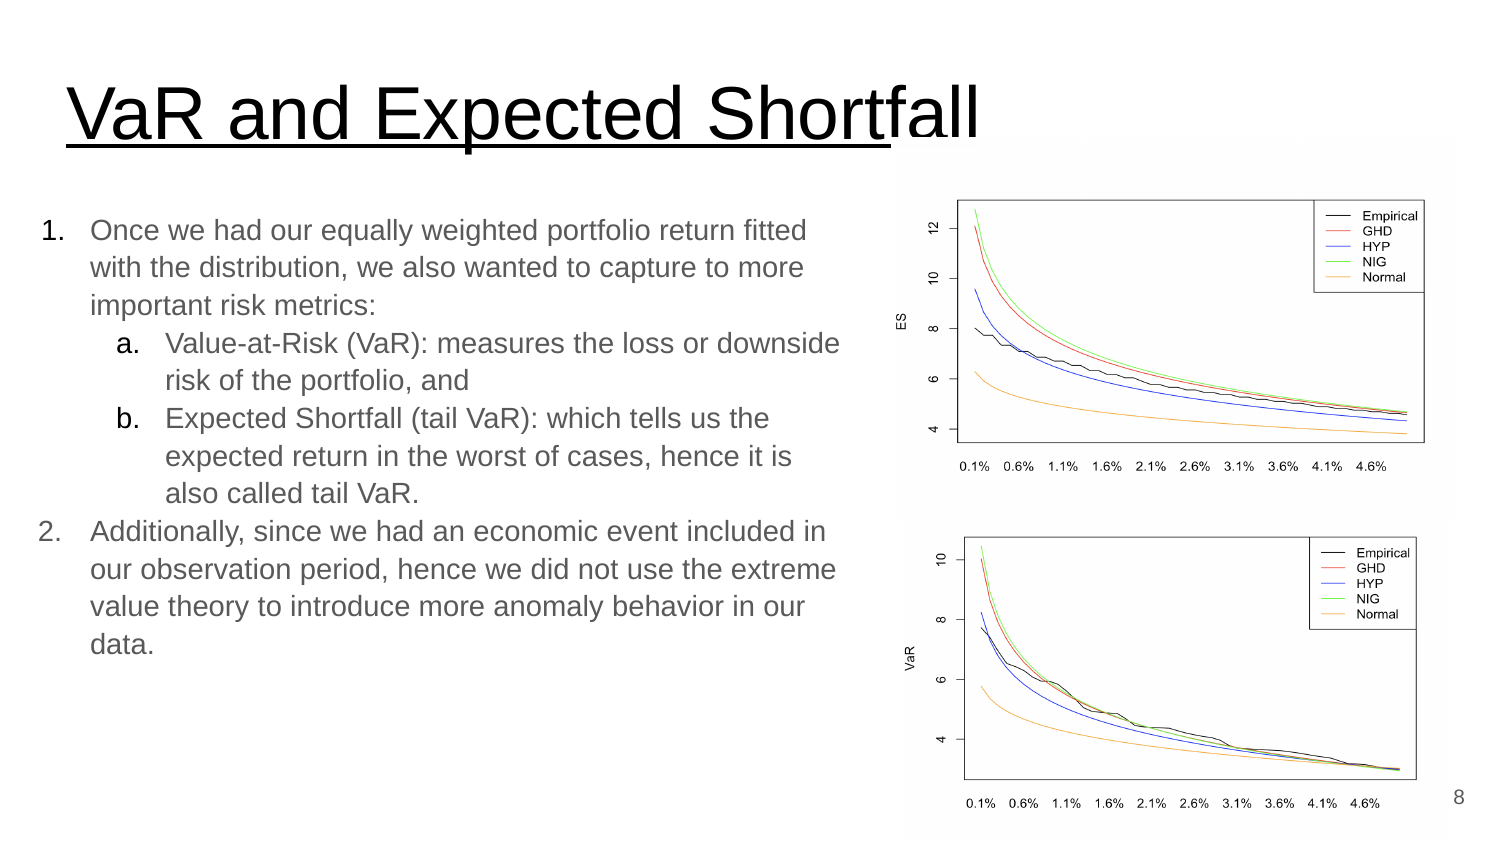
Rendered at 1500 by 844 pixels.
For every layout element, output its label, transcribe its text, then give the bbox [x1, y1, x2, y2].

subtitle Once we had our equally weighted portfolio return fitted with the distribution, we also wanted to capture to more important risk metrics: Value-at-Risk (VaR): measures the loss or downside risk of the portfolio, and Expected Shortfall (tail VaR): which tells us the expected return in the worst of cases, hence it is also called tail VaR. Additionally, since we had an economic event included in our observation period, hence we did not use the extreme value theory to introduce more anomaly behavior in our data. [0, 193, 859, 690]
slide_number 8 [1453, 764, 1480, 830]
picture [891, 137, 1458, 844]
title VaR and Expected Shortfall [51, 49, 1449, 171]
